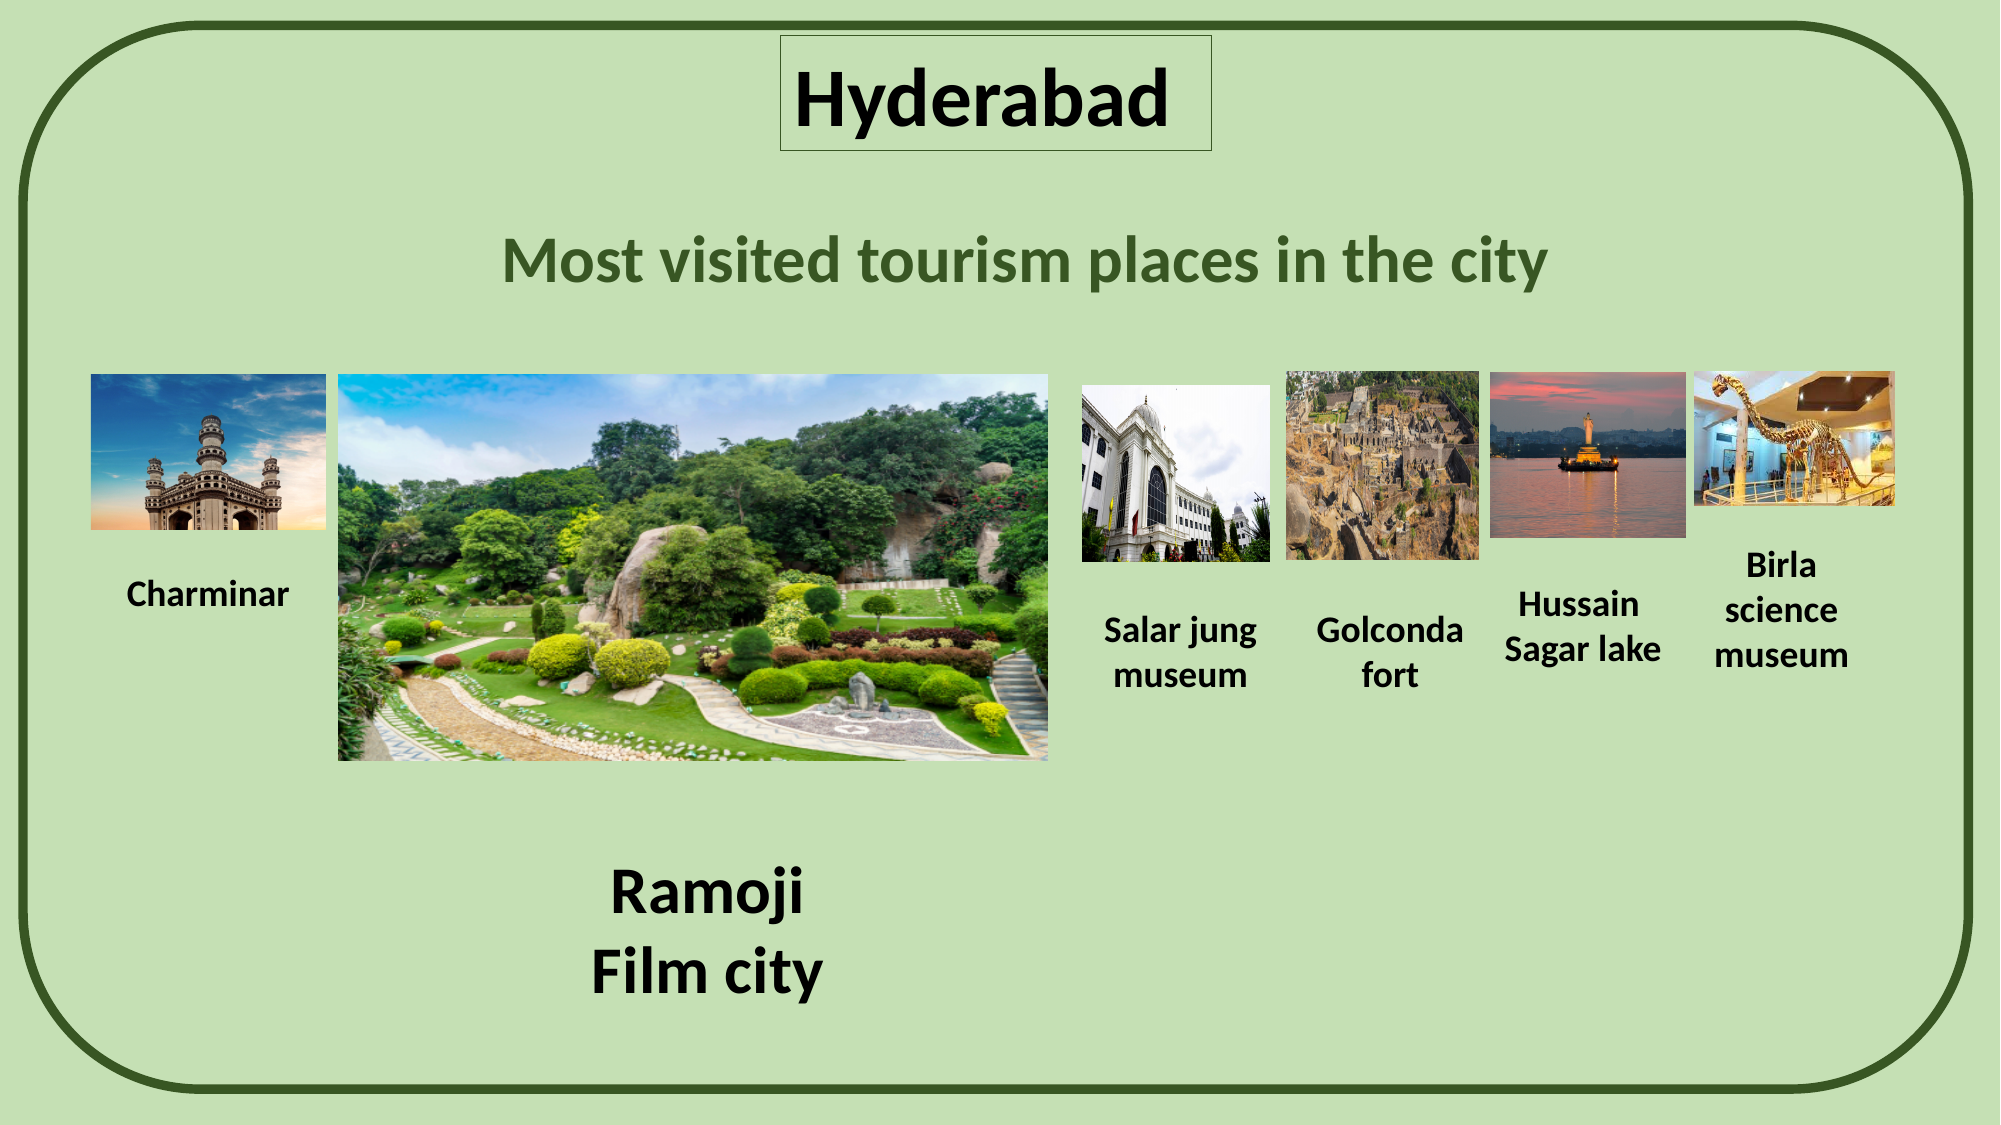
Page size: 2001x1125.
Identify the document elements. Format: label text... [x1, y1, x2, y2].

text_box Most visited tourism places in the city [486, 208, 1674, 303]
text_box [338, 374, 1063, 1016]
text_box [1286, 371, 1487, 666]
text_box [1681, 371, 1895, 602]
text_box Hyderabad [780, 35, 1212, 151]
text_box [1082, 385, 1275, 661]
text_box L [21, 24, 1970, 1091]
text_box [1486, 372, 1686, 632]
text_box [90, 374, 327, 623]
